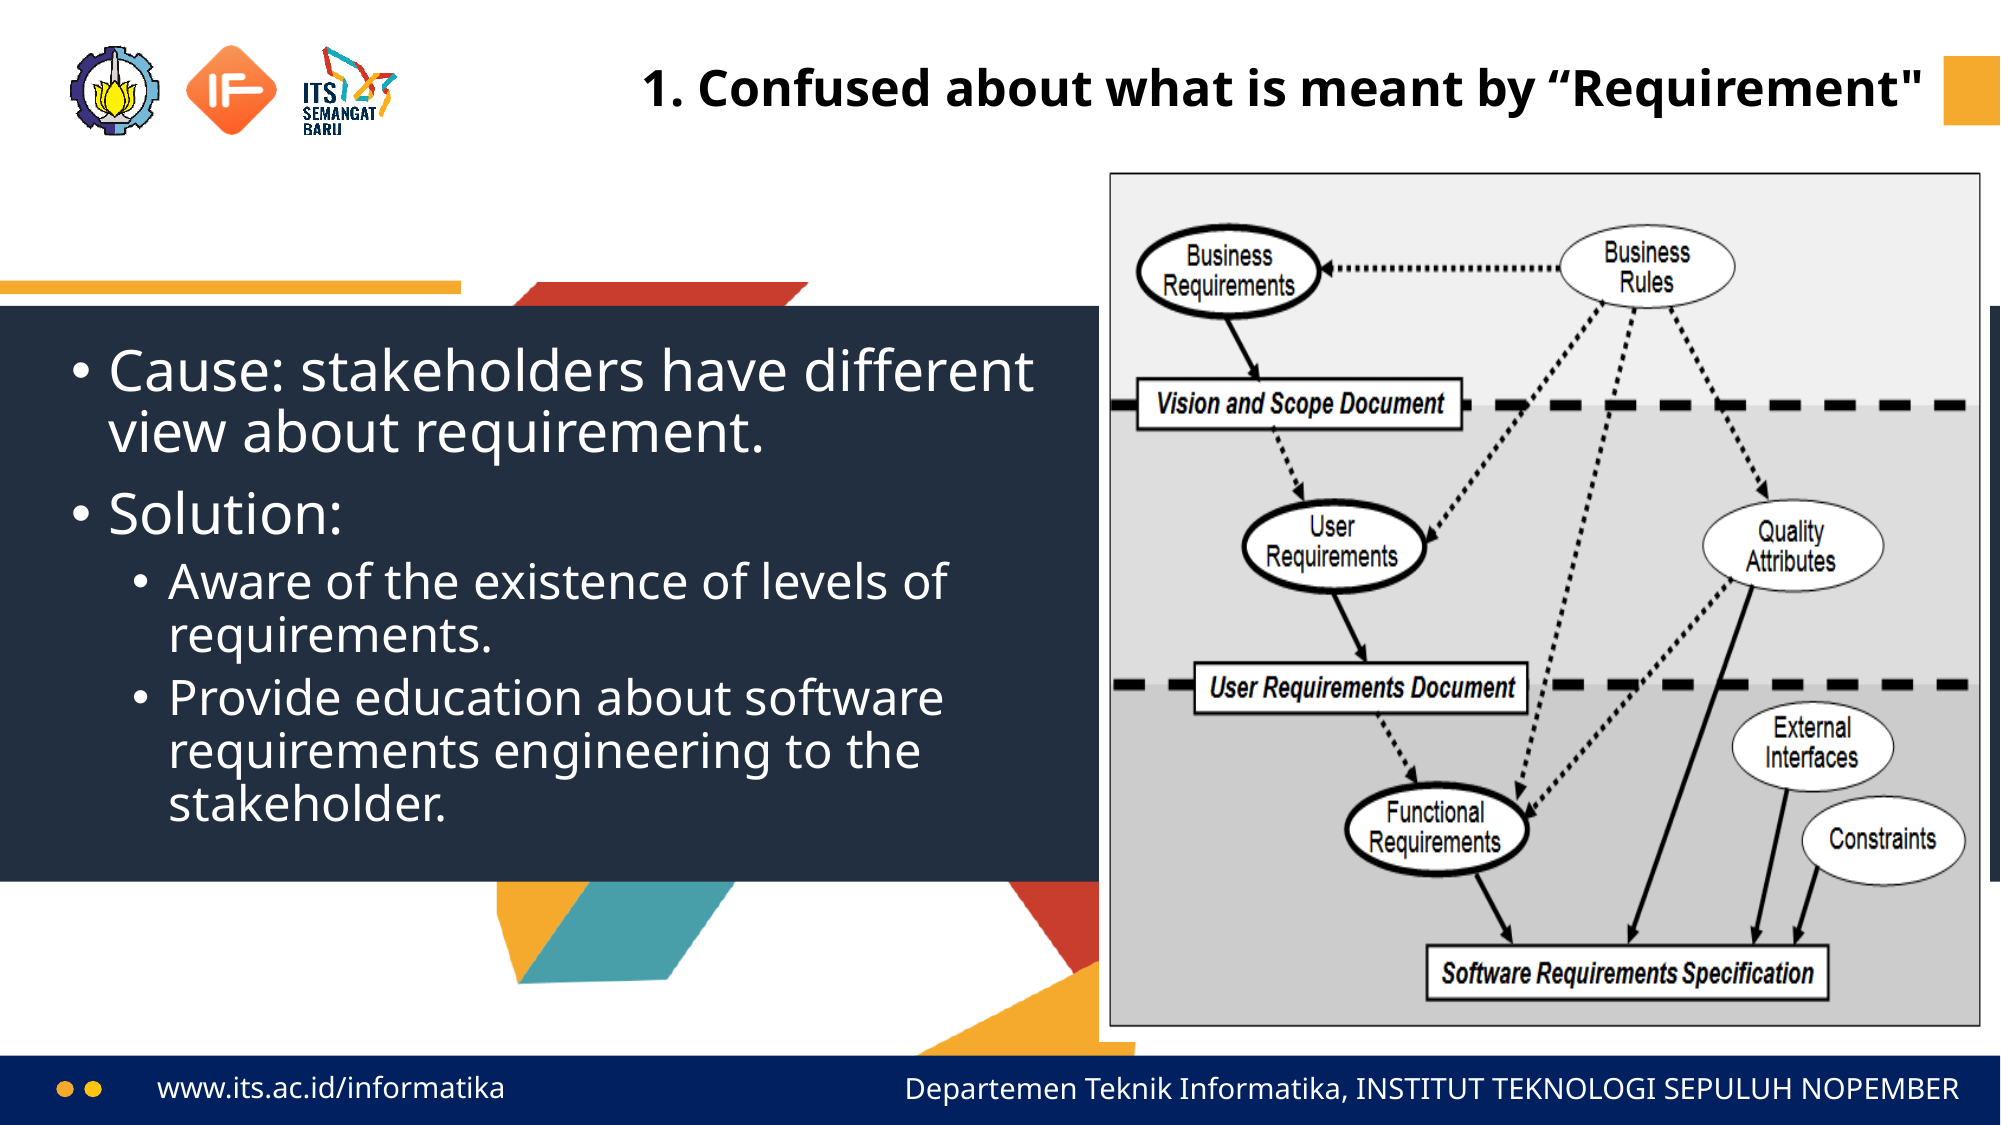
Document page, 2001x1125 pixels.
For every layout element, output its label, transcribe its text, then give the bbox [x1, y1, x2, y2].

picture [69, 45, 160, 136]
title 1. Confused about what is meant by “Requirement" [521, 33, 1941, 148]
picture [497, 168, 1990, 1055]
picture [302, 45, 398, 135]
picture [186, 45, 277, 135]
list Cause: stakeholders have different view about requirement. Solution: Aware of the existence of levels of requirements. Provide education about software requirements engineering to the stakeholder. [56, 334, 1099, 844]
